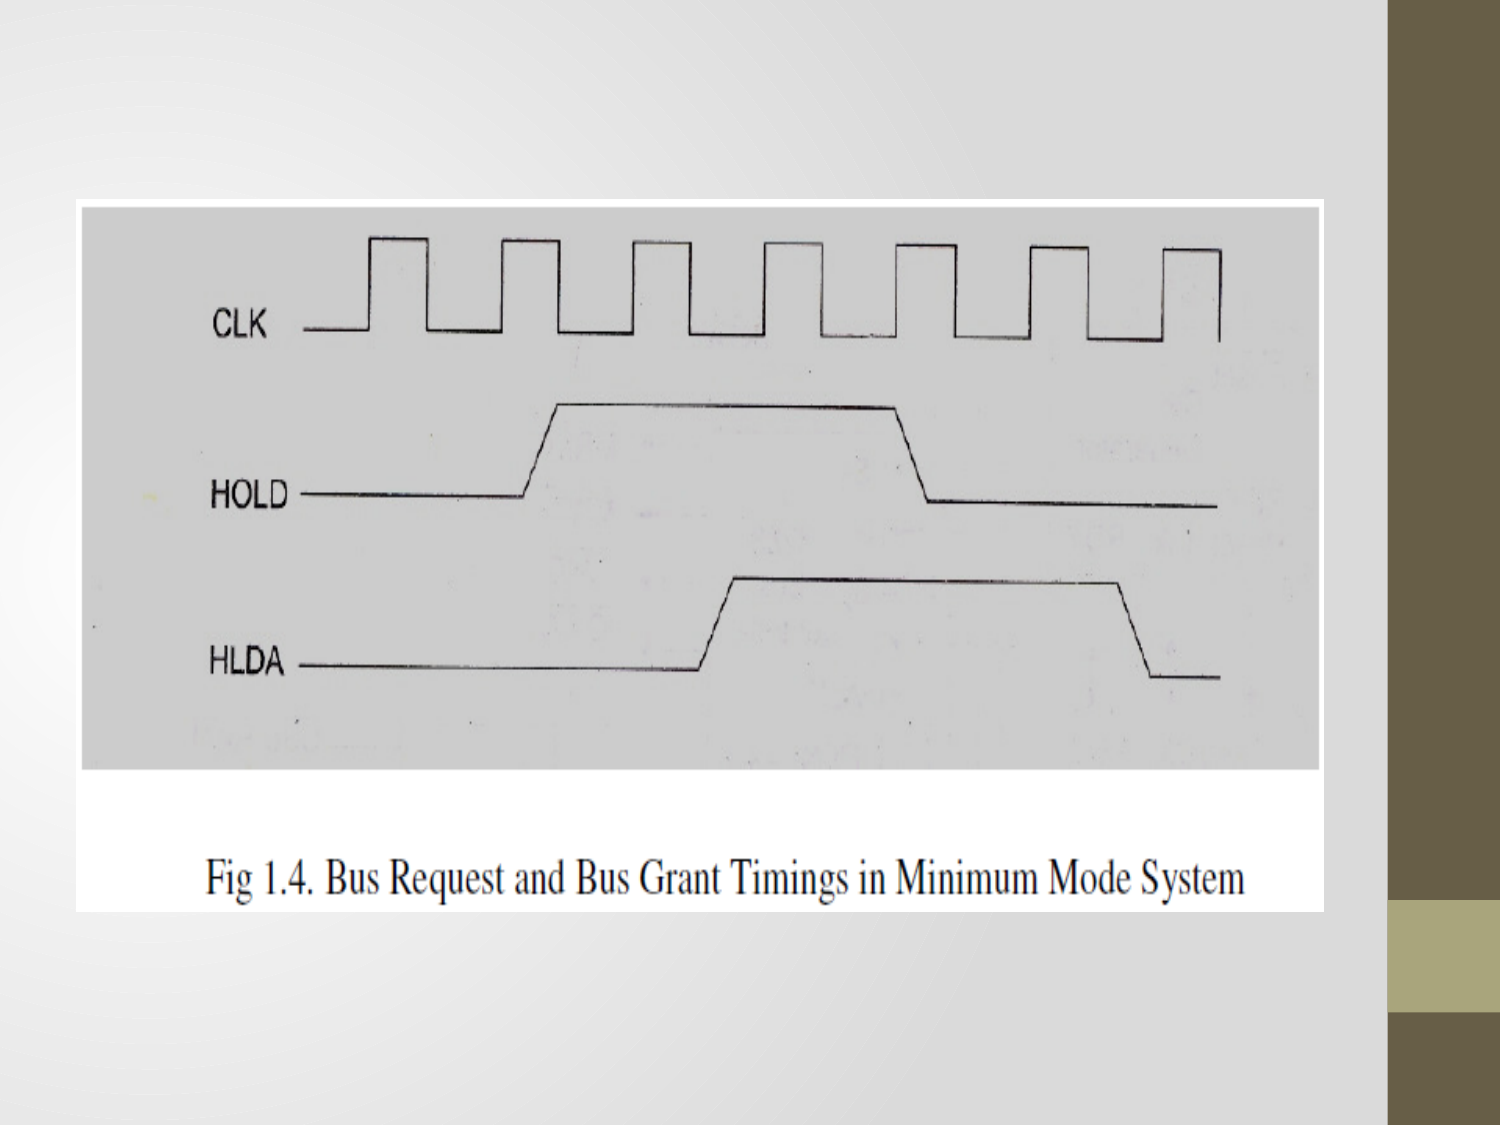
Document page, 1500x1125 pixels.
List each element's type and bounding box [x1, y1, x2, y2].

list [75, 199, 1325, 913]
